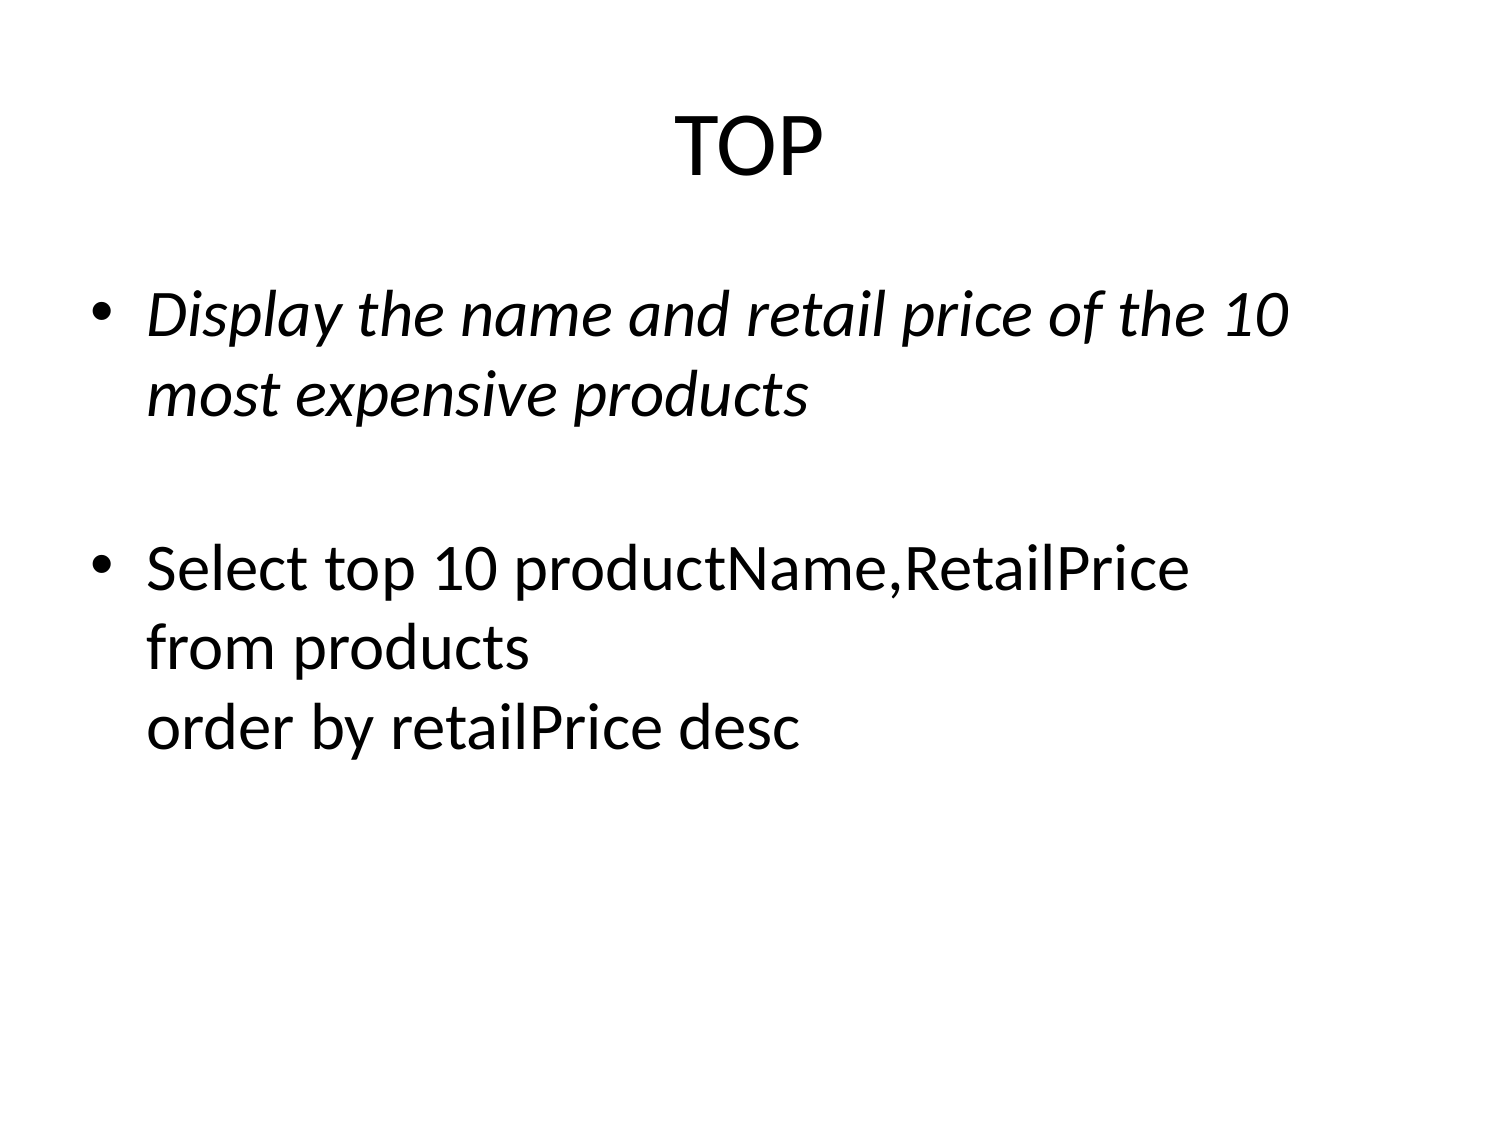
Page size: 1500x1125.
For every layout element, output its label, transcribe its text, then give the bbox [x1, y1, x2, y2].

list Display the name and retail price of the 10 most expensive products Select top 10 productName,RetailPrice from products order by retailPrice desc [75, 262, 1425, 1005]
title TOP [75, 45, 1425, 233]
